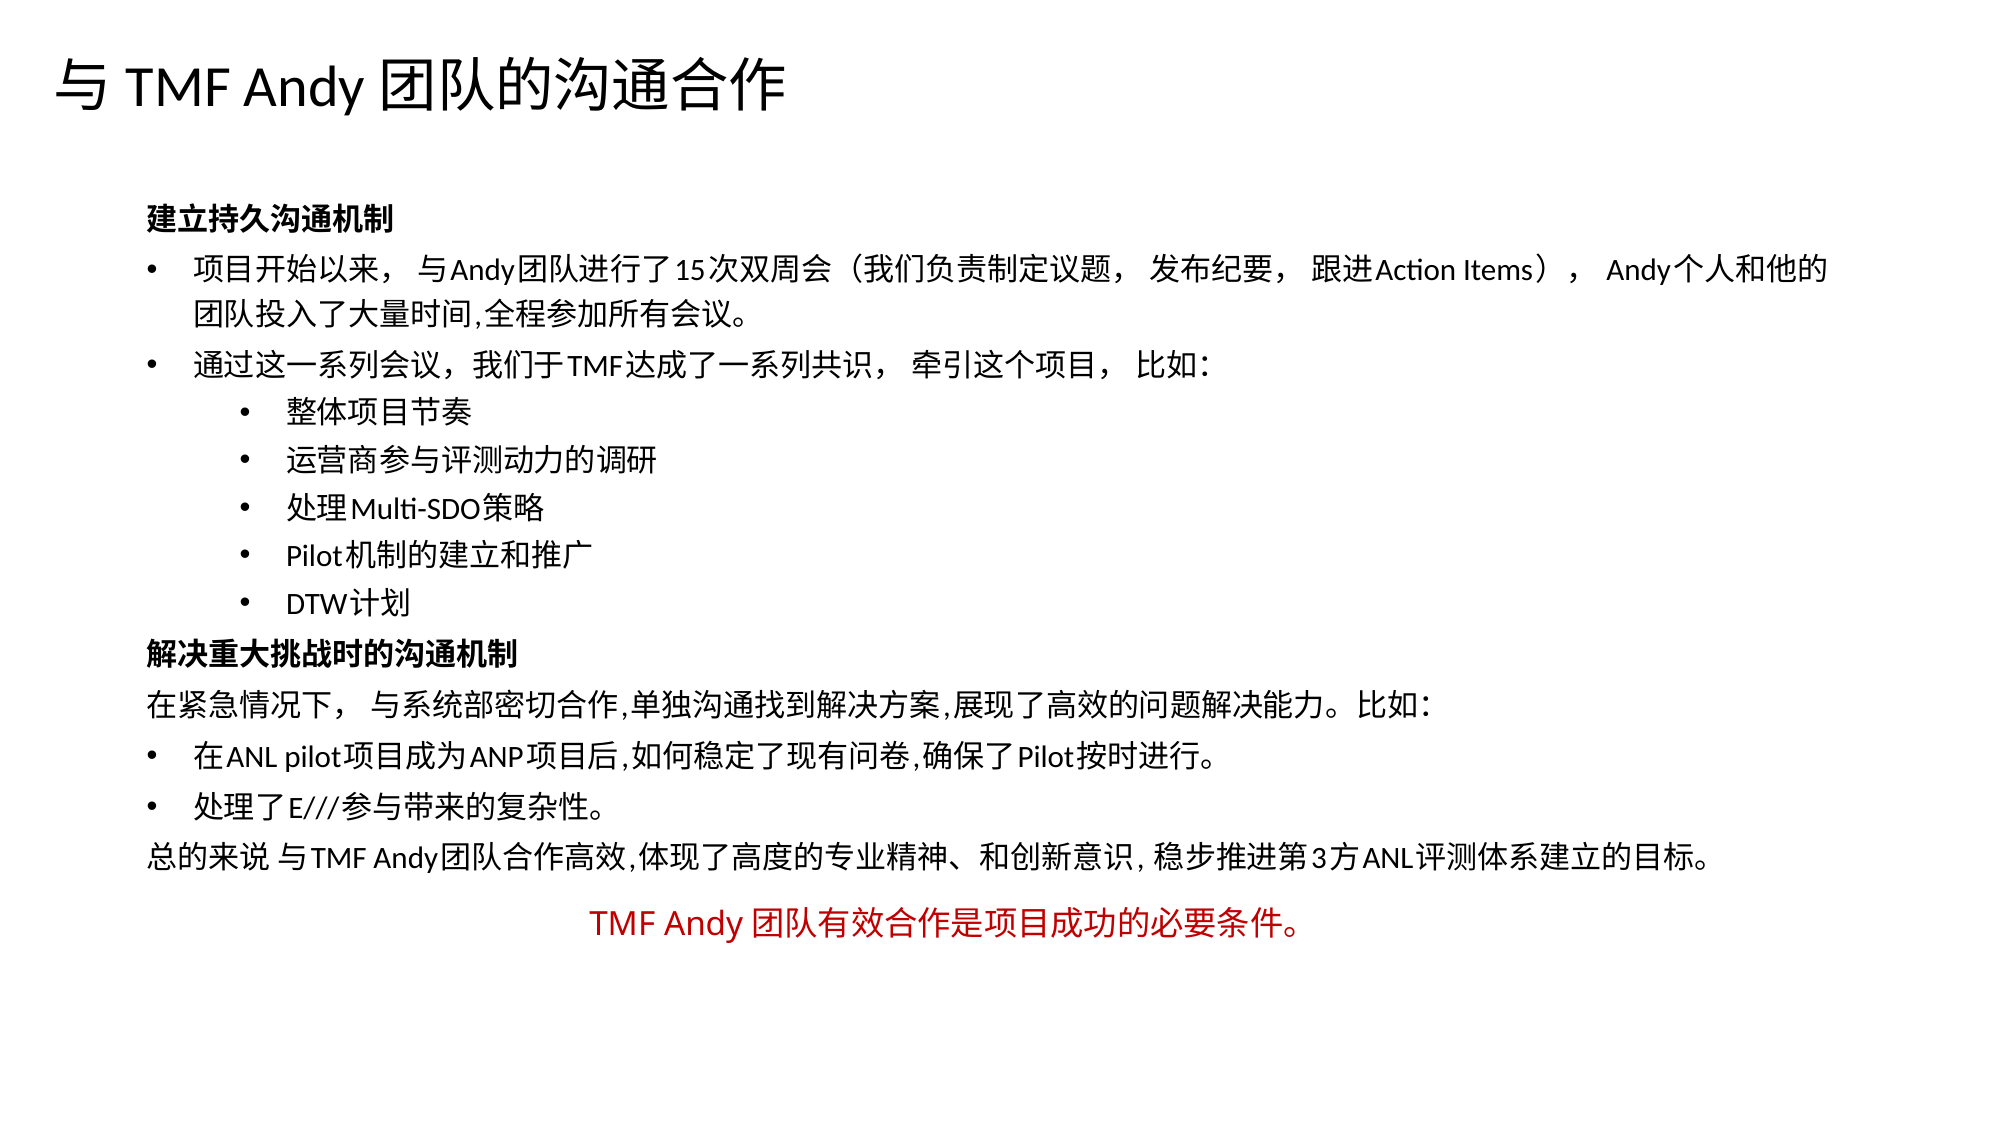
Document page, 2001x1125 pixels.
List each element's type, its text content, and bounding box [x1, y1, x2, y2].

list 建立持久沟通机制 项目开始以来， 与Andy团队进行了15次双周会（我们负责制定议题， 发布纪要， 跟进Action Items）， Andy个人和他的团队投入了大量时间,全程参加所有会议。 通过这一系列会议，我们于TMF达成了一系列共识， 牵引这个项目， 比如： 整体项目节奏 运营商参与评测动力的调研 处理Multi-SDO策略 Pilot机制的建立和推广 DTW计划 解决重大挑战时的沟通机制 在紧急情况下， 与系统部密切合作,单独沟通找到解决方案,展现了高效的问题解决能力。比如： 在ANL pilot项目成为ANP项目后,如何稳定了现有问卷,确保了Pilot按时进行。 处理了E///参与带来的复杂性。 总的来说 与TMF Andy团队合作高效,体现了高度的专业精神、和创新意识, 稳步推进第3方ANL评测体系建立的目标。 [131, 140, 1868, 885]
text_box TMF Andy团队有效合作是项目成功的必要条件。 [574, 894, 1316, 950]
title 与TMF Andy团队的沟通合作 [38, 38, 1739, 136]
